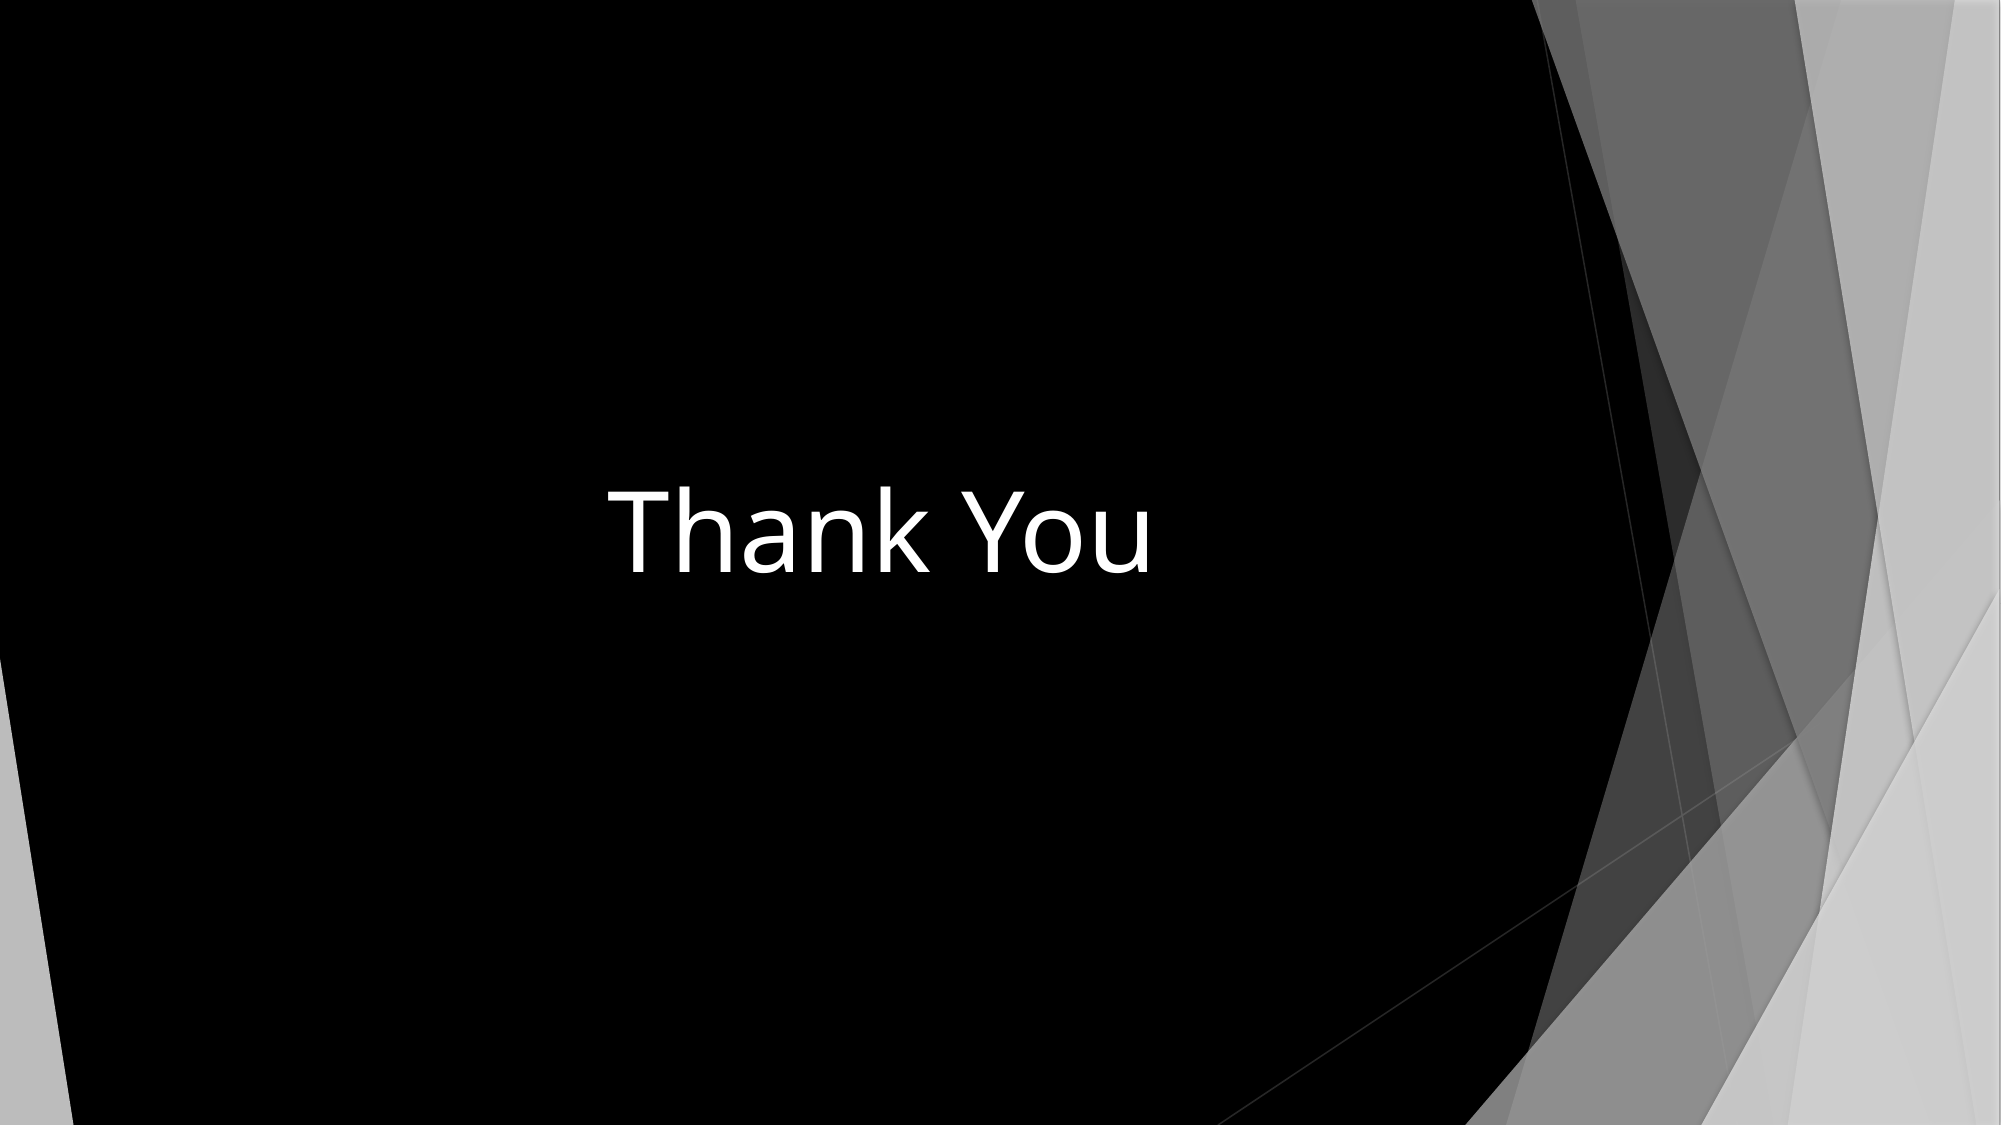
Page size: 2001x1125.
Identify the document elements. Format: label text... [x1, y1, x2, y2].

list Thank You [592, 453, 1257, 638]
